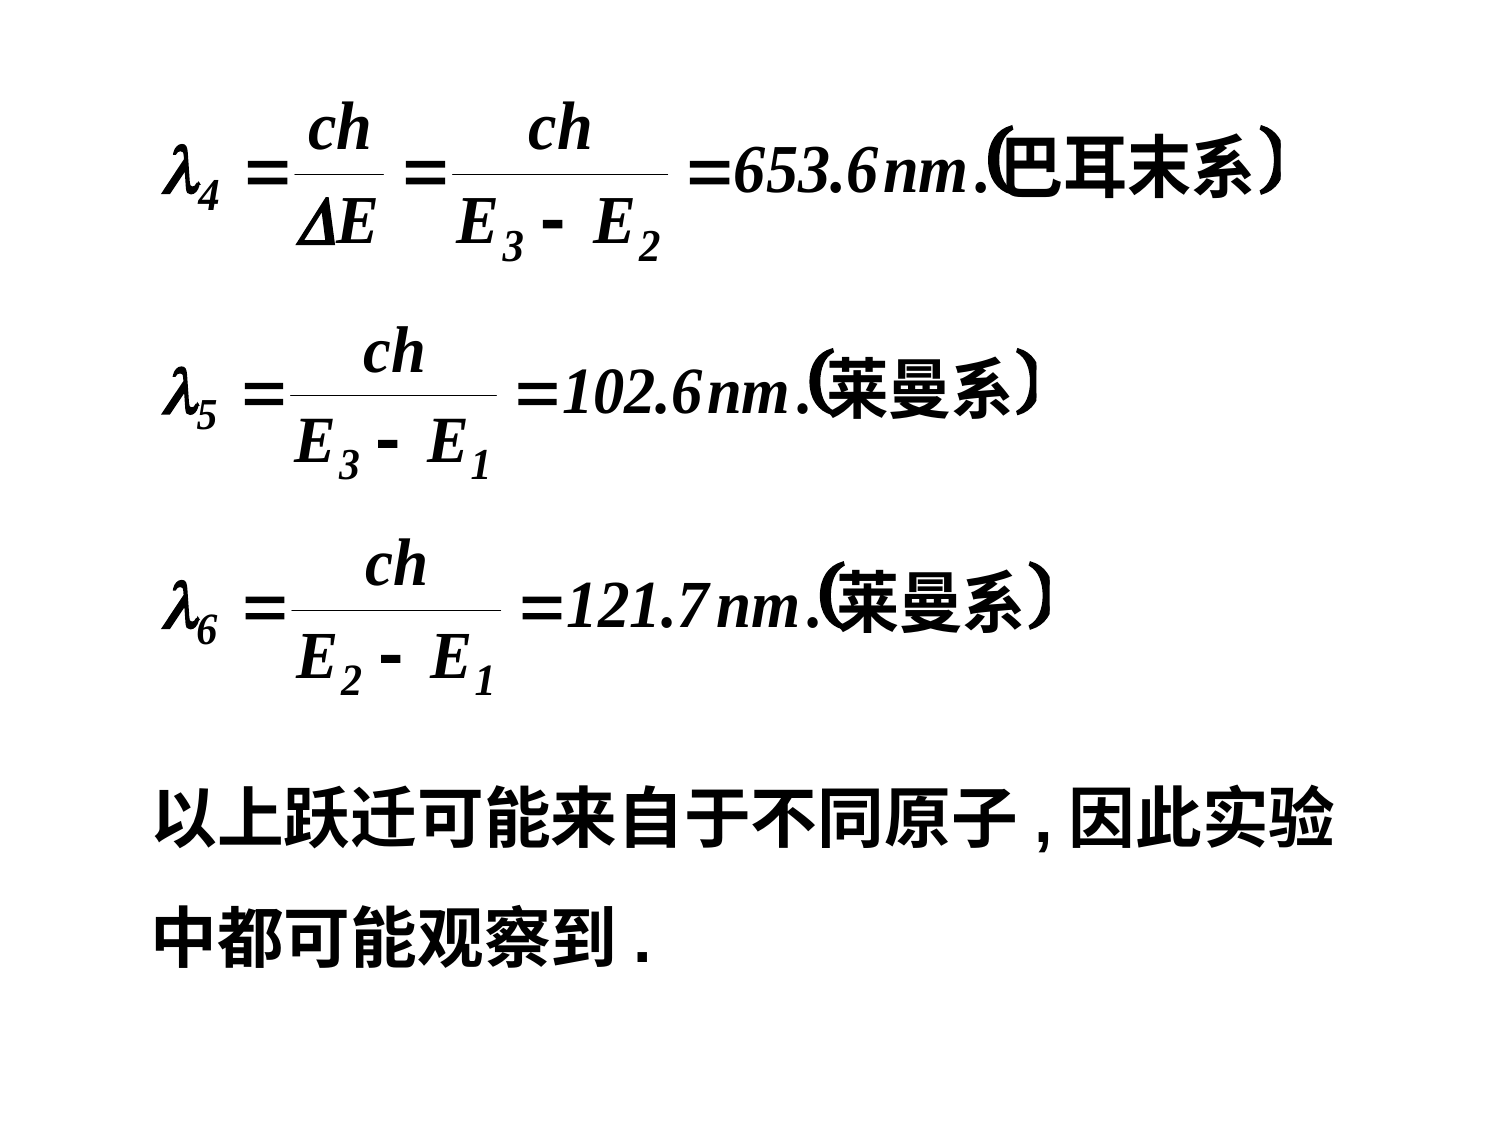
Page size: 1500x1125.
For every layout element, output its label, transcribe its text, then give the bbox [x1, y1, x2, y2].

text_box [159, 314, 1037, 487]
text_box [159, 526, 1050, 700]
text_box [159, 89, 1281, 269]
text_box 以上跃迁可能来自于不同原子,因此实验中都可能观察到. [135, 728, 1376, 983]
